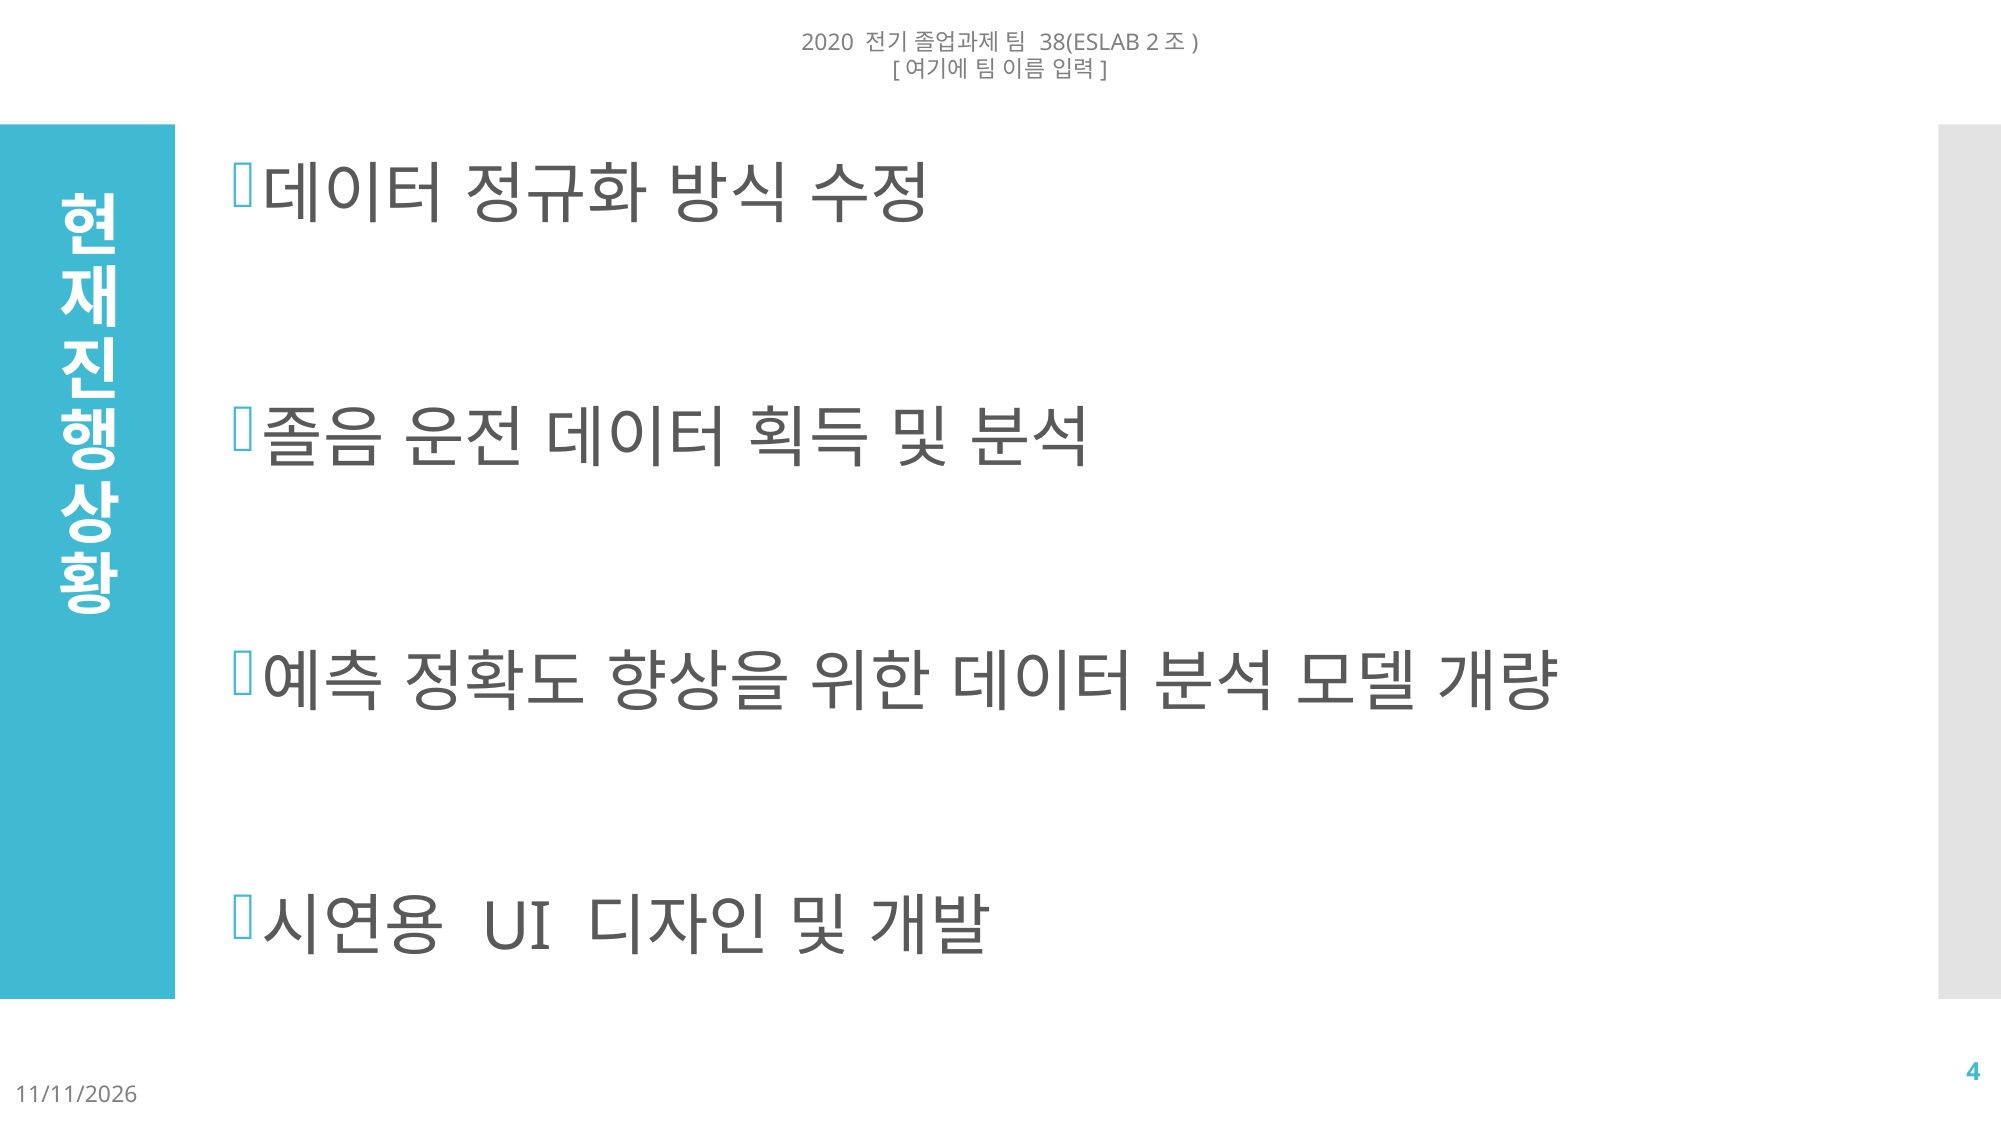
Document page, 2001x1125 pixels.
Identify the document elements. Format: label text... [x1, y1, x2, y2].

slide_number 4 [1744, 1042, 1996, 1103]
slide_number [0, 1065, 450, 1125]
title 현재 진행 상황 [41, 184, 138, 940]
list 데이터 정규화 방식 수정 졸음 운전 데이터 획득 및 분석 예측 정확도 향상을 위한 데이터 분석 모델 개량 시연용 UI 디자인 및 개발 [216, 141, 1901, 982]
text_box 2020 전기 졸업과제 팀 38(ESLAB 2조) [여기에 팀 이름 입력] [515, 24, 1485, 85]
